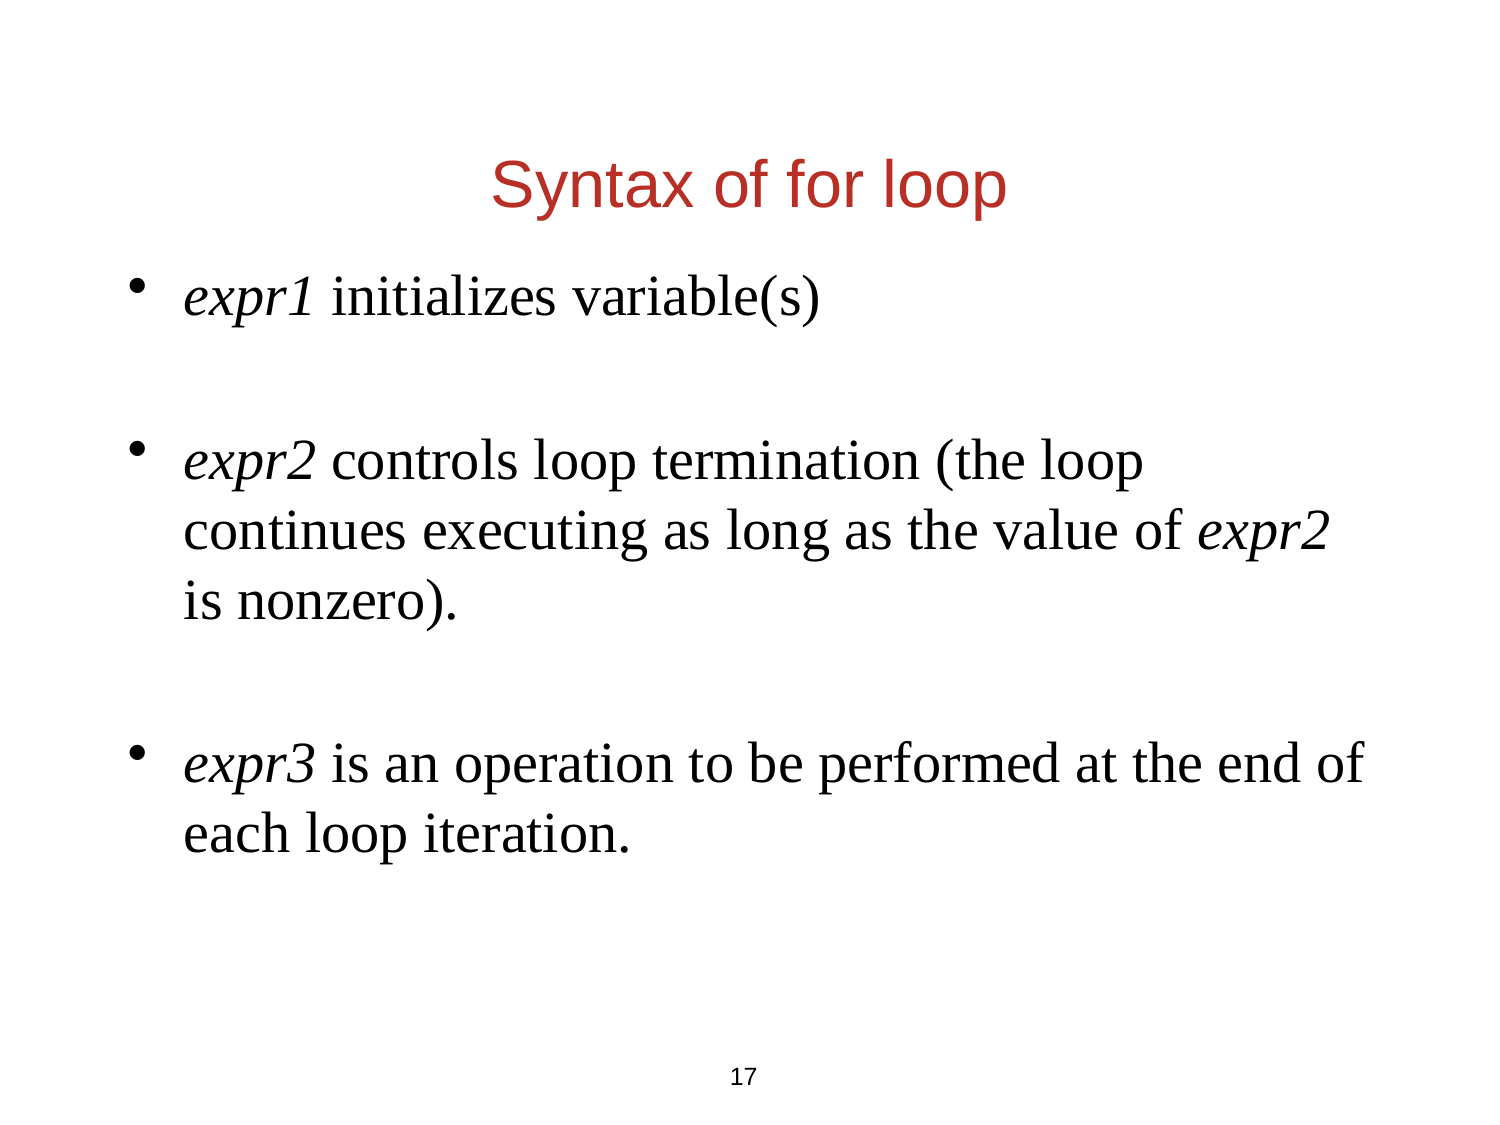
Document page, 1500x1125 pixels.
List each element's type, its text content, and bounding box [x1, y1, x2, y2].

list expr1 initializes variable(s) expr2 controls loop termination (the loop continues executing as long as the value of expr2 is nonzero). expr3 is an operation to be performed at the end of each loop iteration. [112, 249, 1388, 1038]
title Syntax of for loop [112, 125, 1388, 238]
slide_number 17 [687, 1049, 801, 1101]
